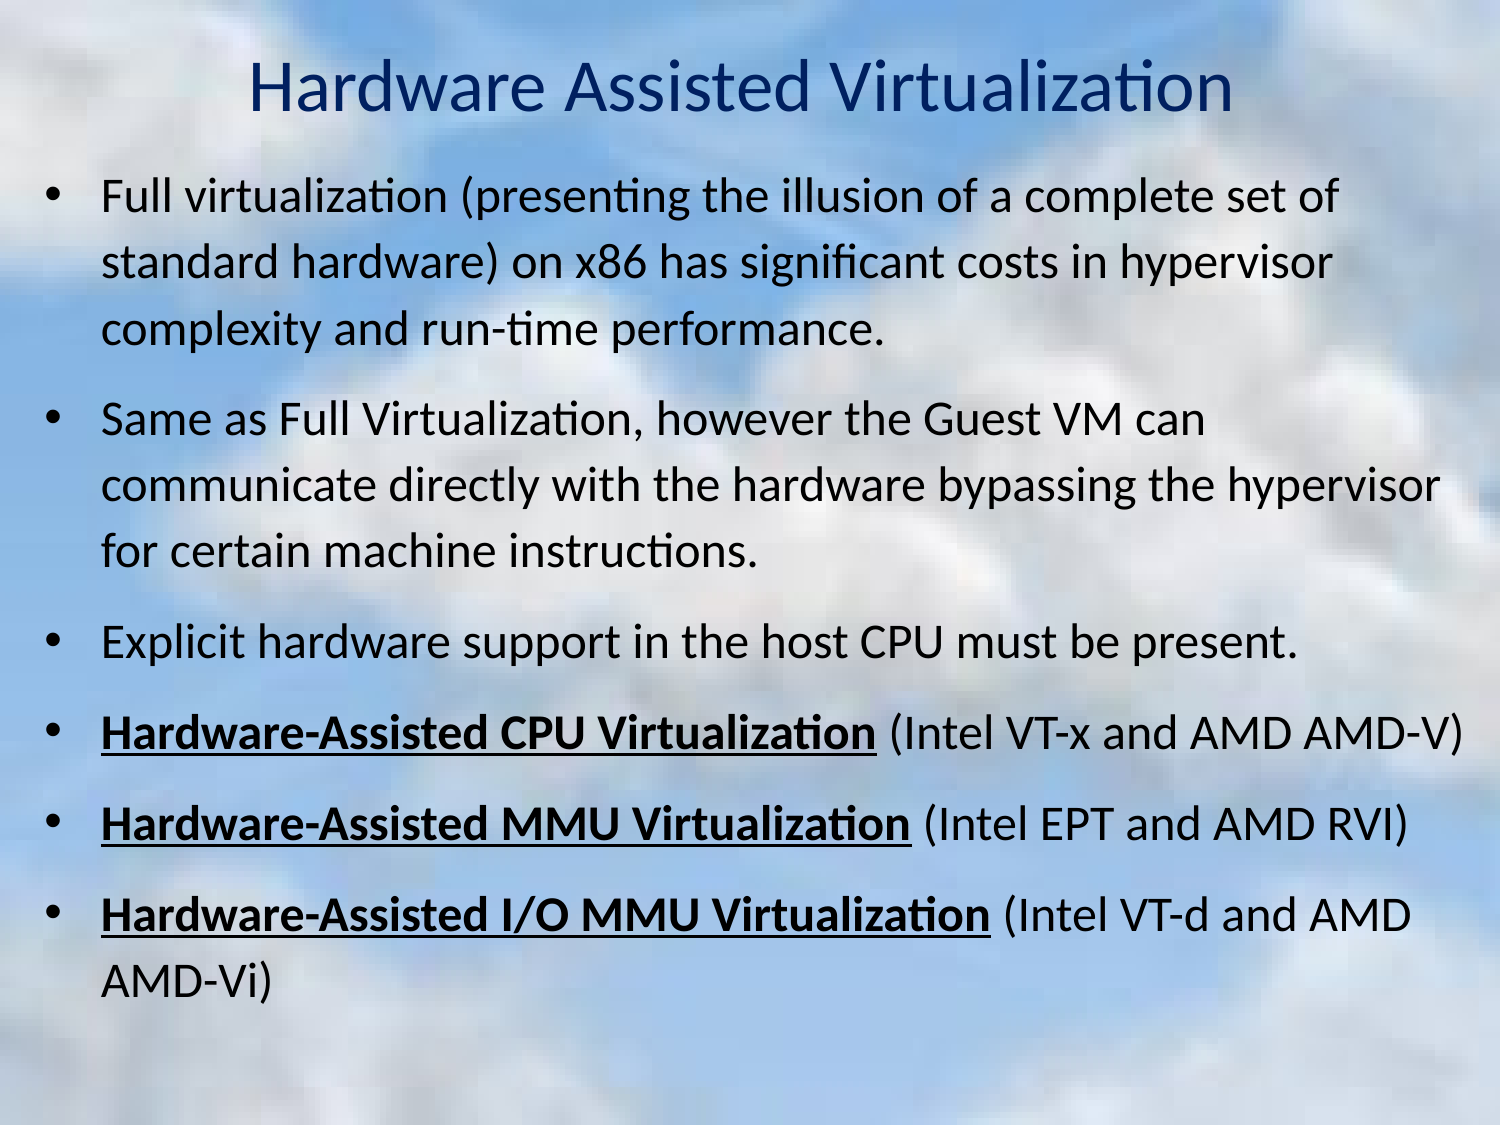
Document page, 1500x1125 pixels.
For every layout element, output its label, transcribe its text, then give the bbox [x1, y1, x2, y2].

picture [0, 0, 1500, 1125]
list Full virtualization (presenting the illusion of a complete set of standard hardware) on x86 has significant costs in hypervisor complexity and run-time performance. Same as Full Virtualization, however the Guest VM can communicate directly with the hardware bypassing the hypervisor for certain machine instructions. Explicit hardware support in the host CPU must be present. Hardware-Assisted CPU Virtualization (Intel VT-x and AMD AMD-V) Hardware-Assisted MMU Virtualization (Intel EPT and AMD RVI) Hardware-Assisted I/O MMU Virtualization (Intel VT-d and AMD AMD-Vi) [29, 149, 1492, 965]
title Hardware Assisted Virtualization [37, 30, 1447, 133]
